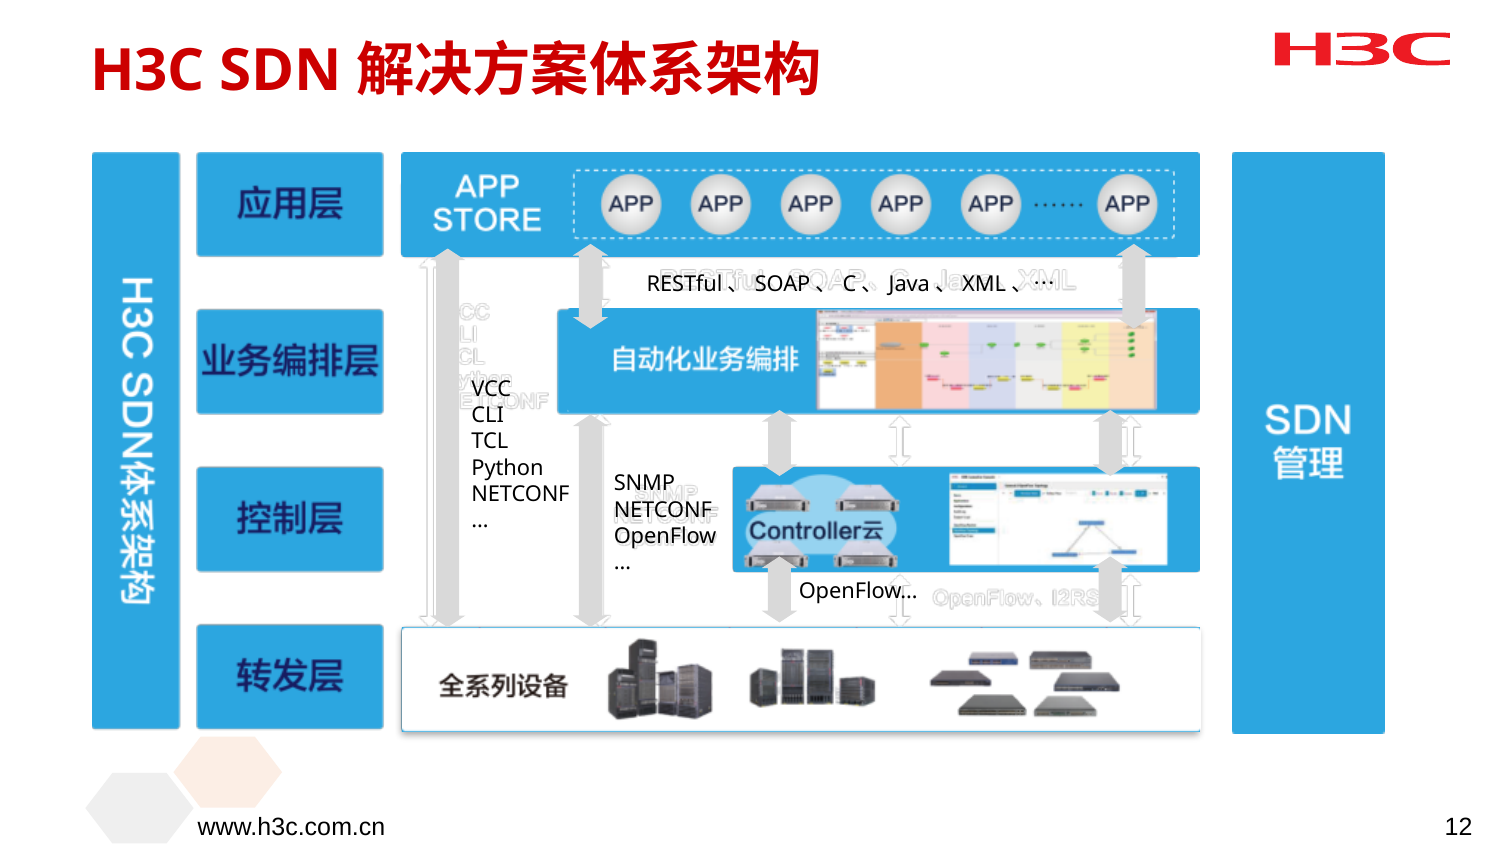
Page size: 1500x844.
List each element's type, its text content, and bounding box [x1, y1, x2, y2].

picture [1232, 152, 1385, 734]
picture [92, 152, 1201, 786]
title H3C SDN解决方案体系架构 [74, 33, 1426, 101]
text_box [429, 248, 1129, 628]
